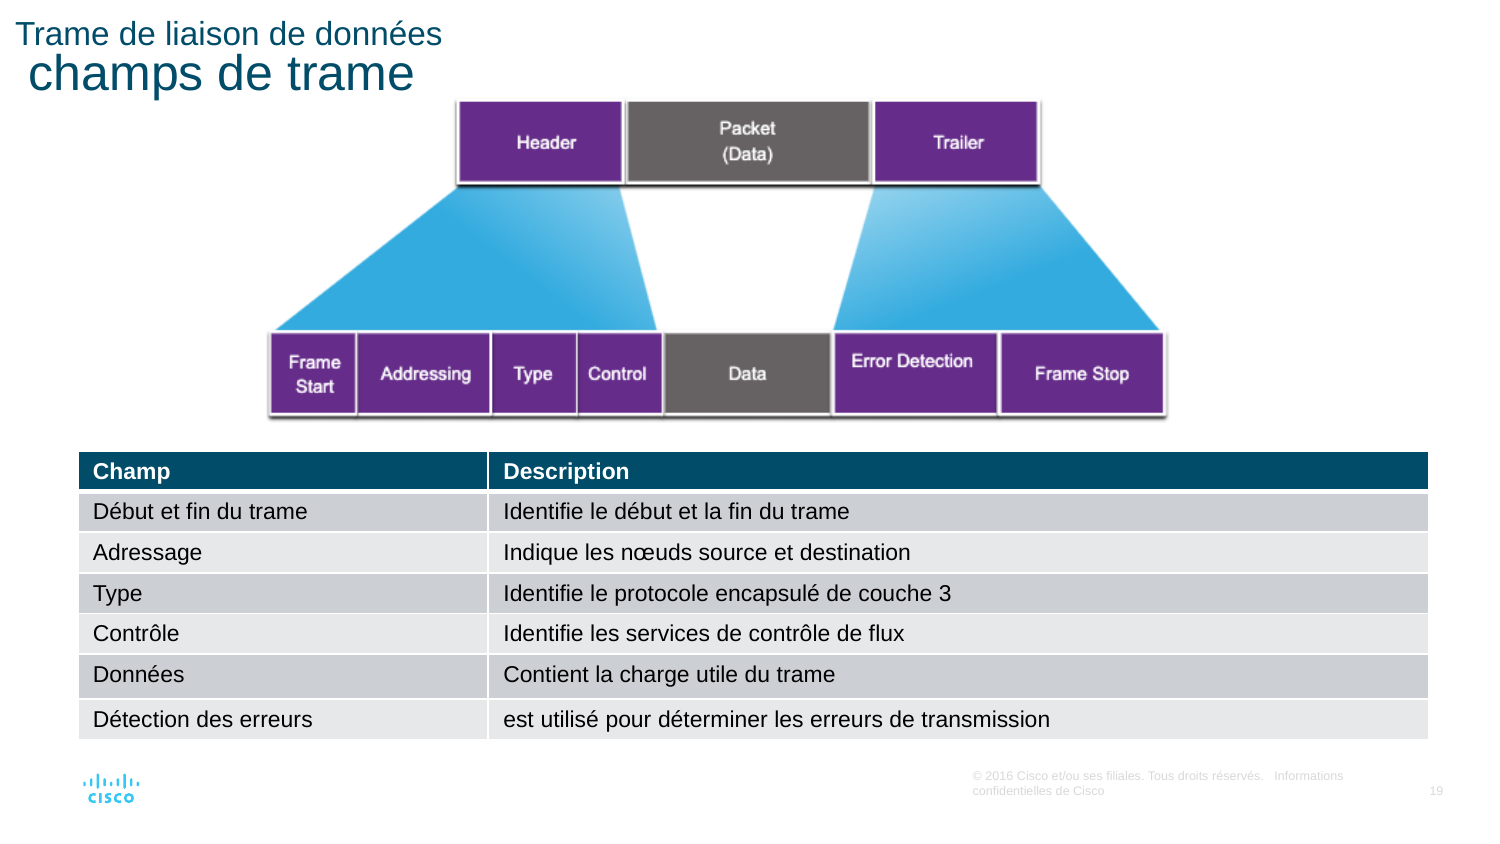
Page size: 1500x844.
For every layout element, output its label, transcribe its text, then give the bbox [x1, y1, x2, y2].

table_header Description [489, 452, 1428, 489]
table_cell Identifie le protocole encapsulé de couche 3 [489, 574, 1428, 613]
table_cell Adressage [79, 533, 487, 572]
table_cell Détection des erreurs [79, 700, 487, 739]
table_header Champ [79, 452, 487, 489]
table_cell Type [79, 574, 487, 613]
table_cell Contient la charge utile du trame [489, 655, 1428, 698]
table_cell Identifie les services de contrôle de flux [489, 614, 1428, 653]
picture [265, 92, 1173, 423]
table_cell Début et fin du trame [79, 494, 487, 531]
table_cell Données [79, 655, 487, 698]
title Trame de liaison de données champs de trame [0, 0, 1369, 121]
table_cell Indique les nœuds source et destination [489, 533, 1428, 572]
table_cell est utilisé pour déterminer les erreurs de transmission [489, 700, 1428, 739]
table_cell Identifie le début et la fin du trame [489, 494, 1428, 531]
table_cell Contrôle [79, 614, 487, 653]
